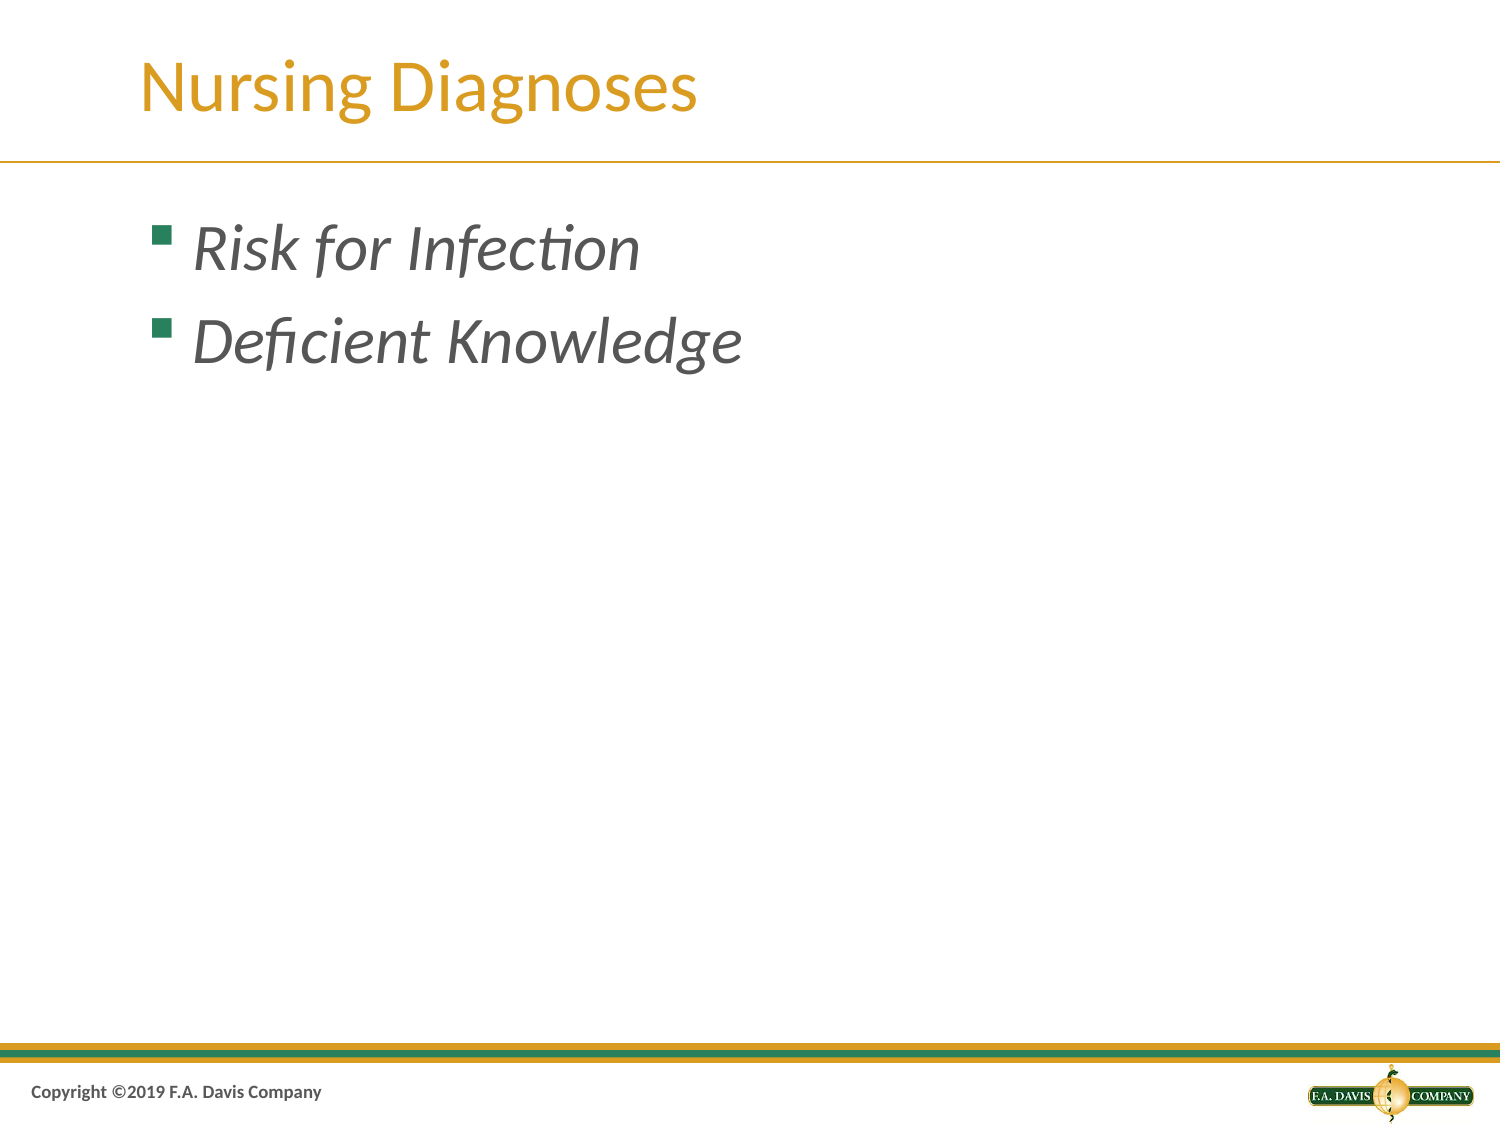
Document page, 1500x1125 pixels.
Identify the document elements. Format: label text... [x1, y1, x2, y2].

picture [1308, 1064, 1474, 1124]
title Nursing Diagnoses [124, 38, 1475, 136]
picture [0, 1043, 1500, 1050]
list Risk for Infection Deficient Knowledge [75, 196, 1425, 864]
picture [0, 1058, 1500, 1063]
